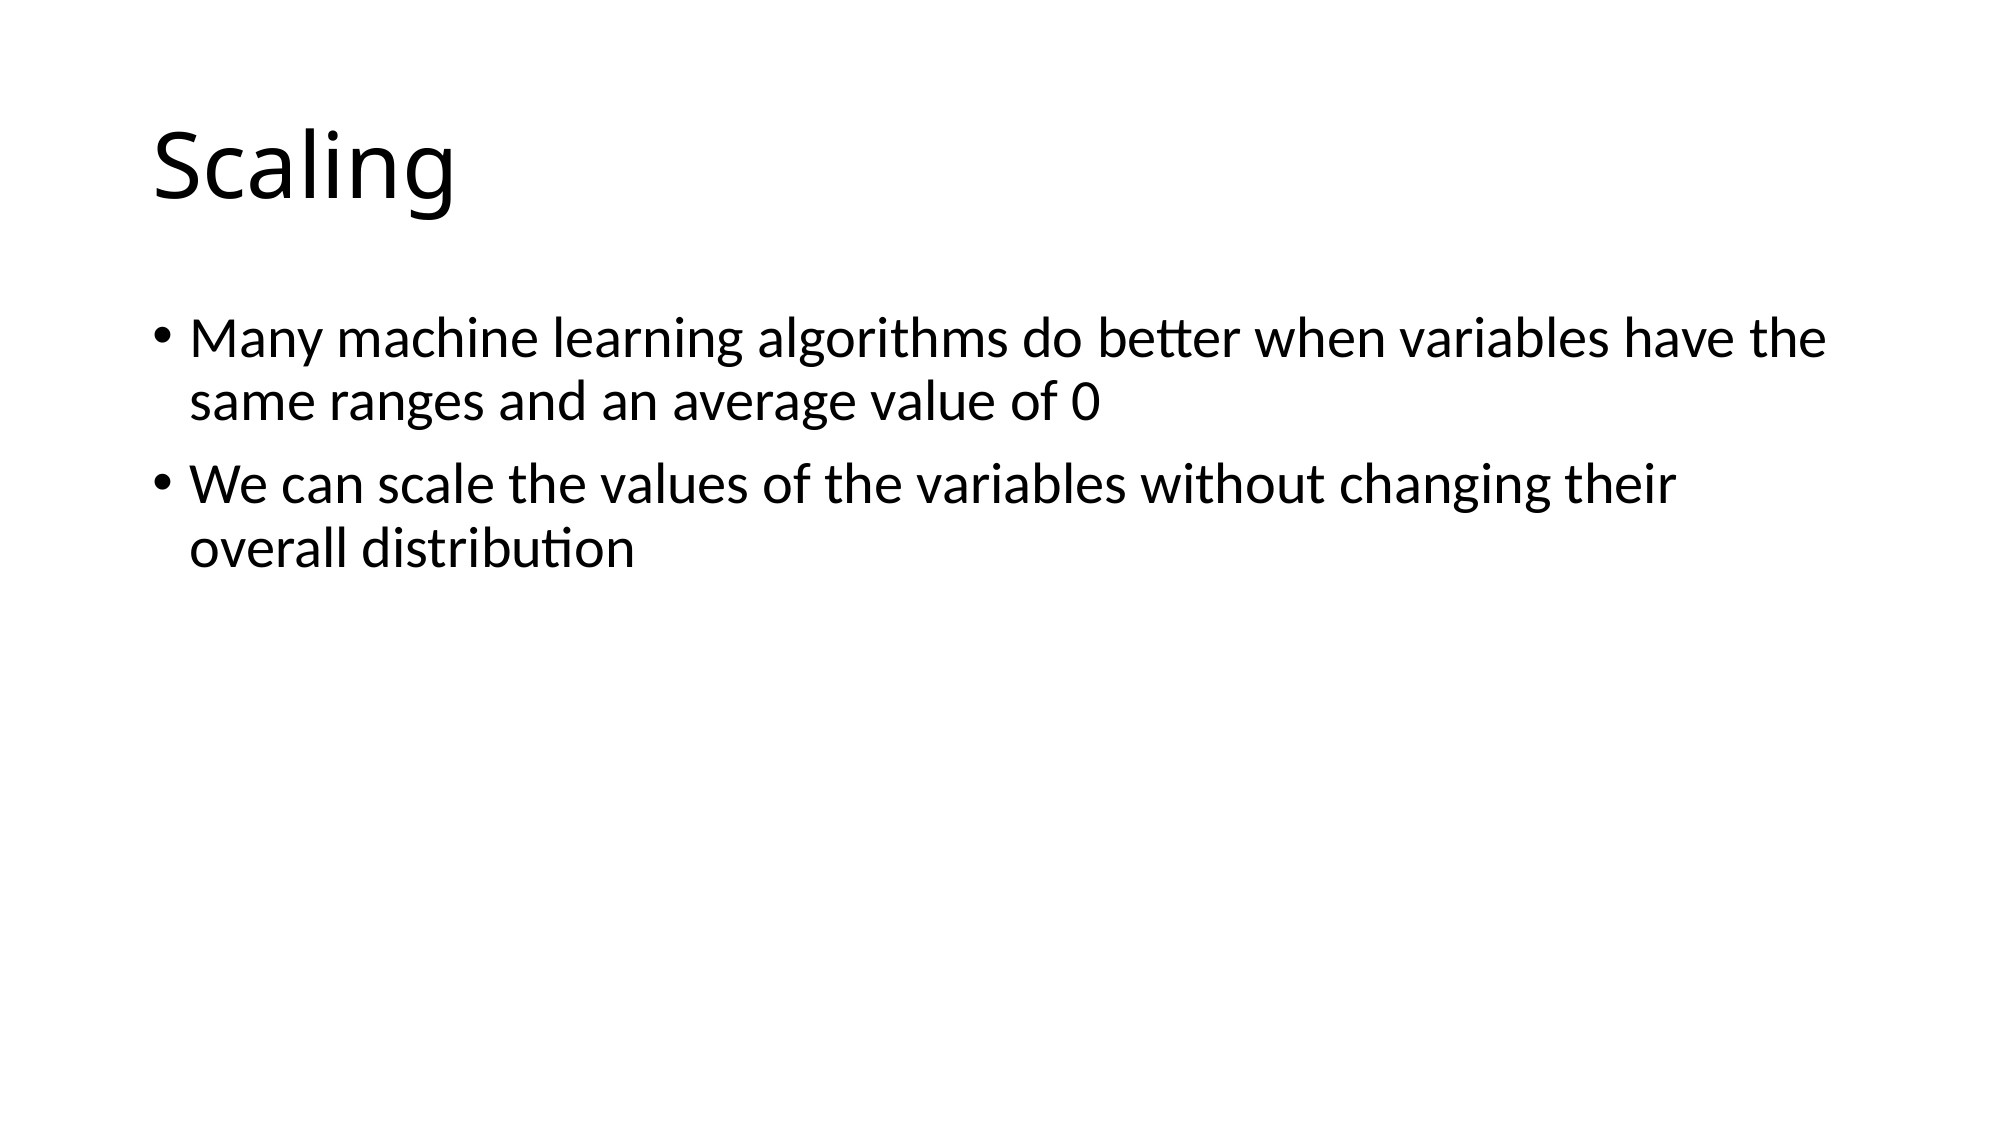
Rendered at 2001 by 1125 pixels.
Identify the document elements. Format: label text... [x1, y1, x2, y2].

list Many machine learning algorithms do better when variables have the same ranges and an average value of 0 We can scale the values of the variables without changing their overall distribution [137, 299, 1863, 1014]
title Scaling [137, 59, 1863, 278]
